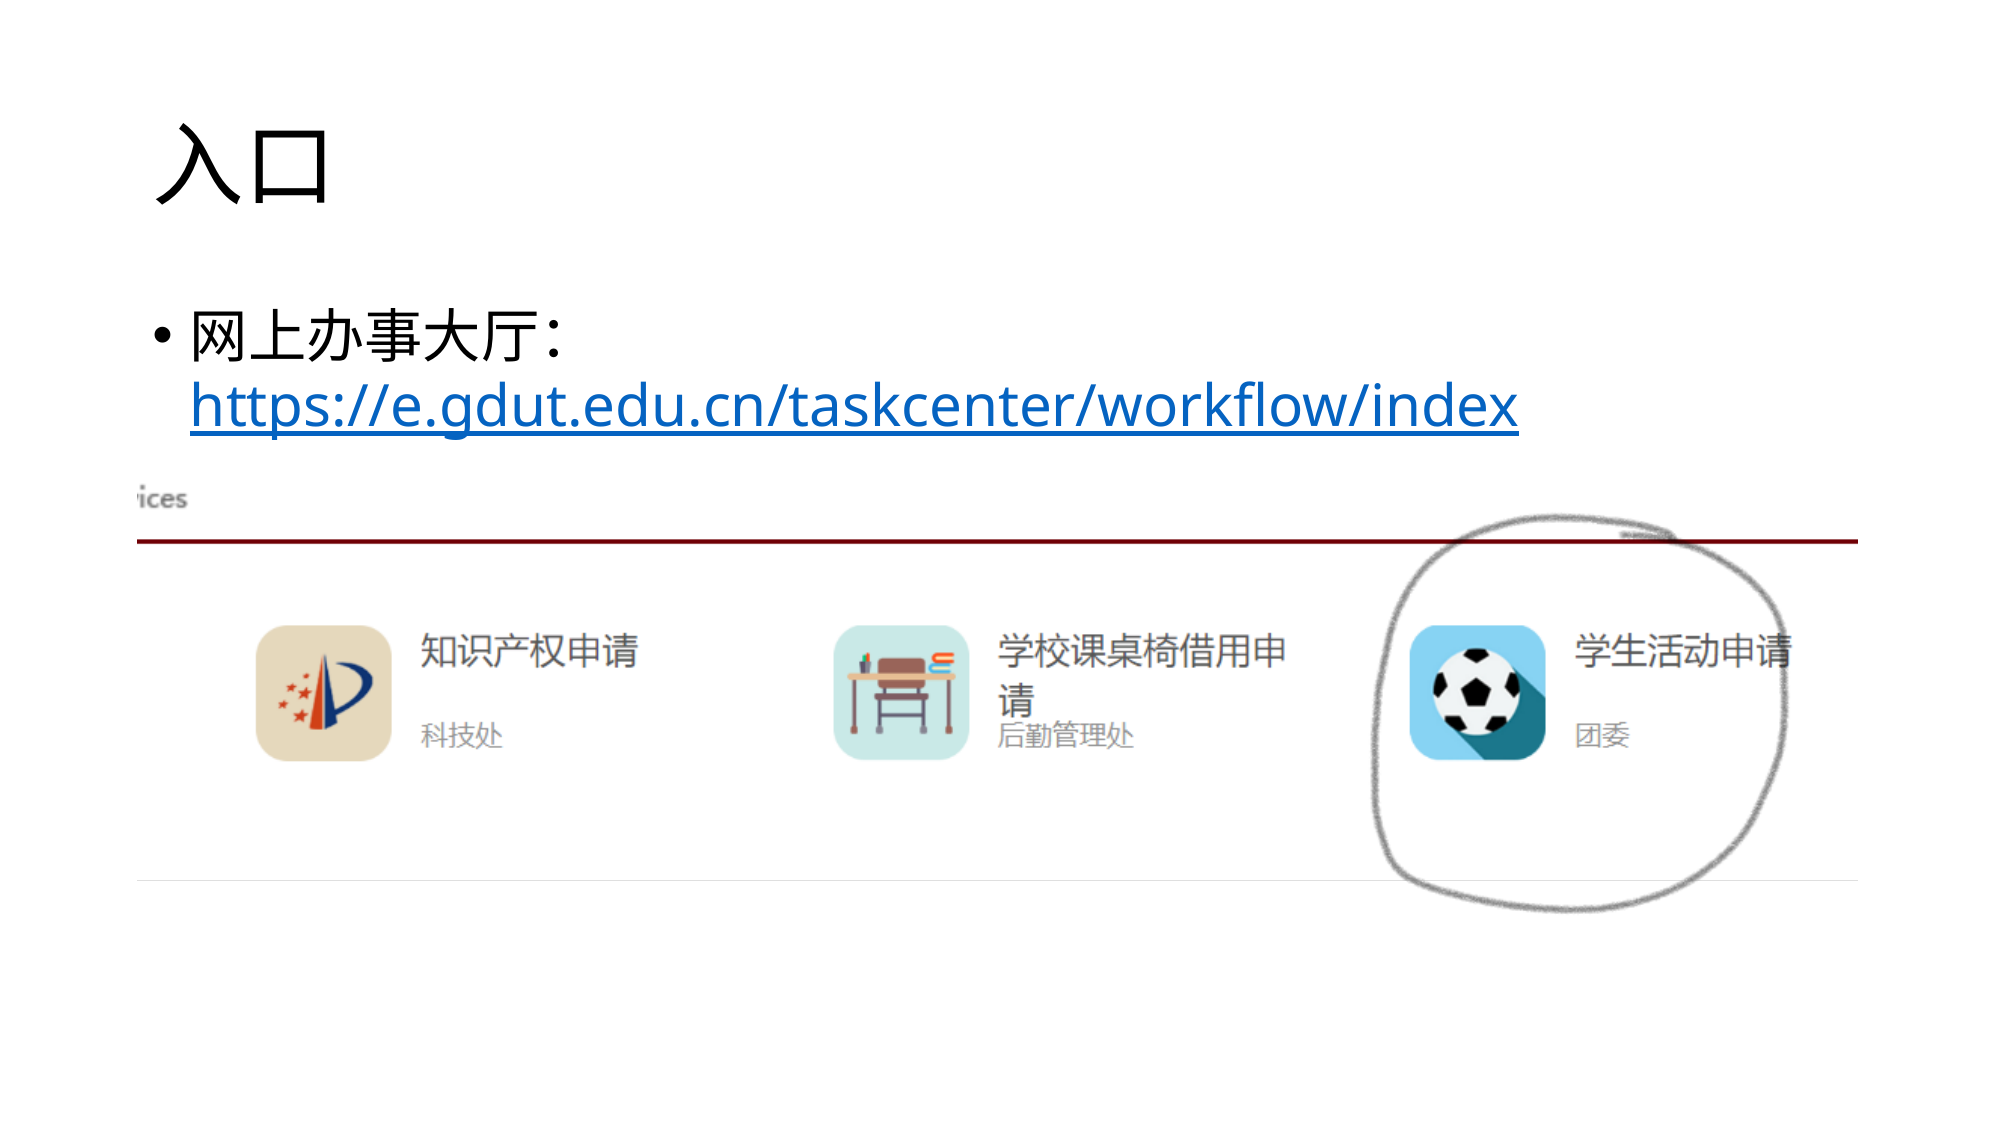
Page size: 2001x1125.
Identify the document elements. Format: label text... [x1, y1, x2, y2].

title 入口 [137, 59, 1863, 278]
list 网上办事大厅：https://e.gdut.edu.cn/taskcenter/workflow/index [137, 299, 1863, 1014]
picture [137, 452, 1858, 917]
